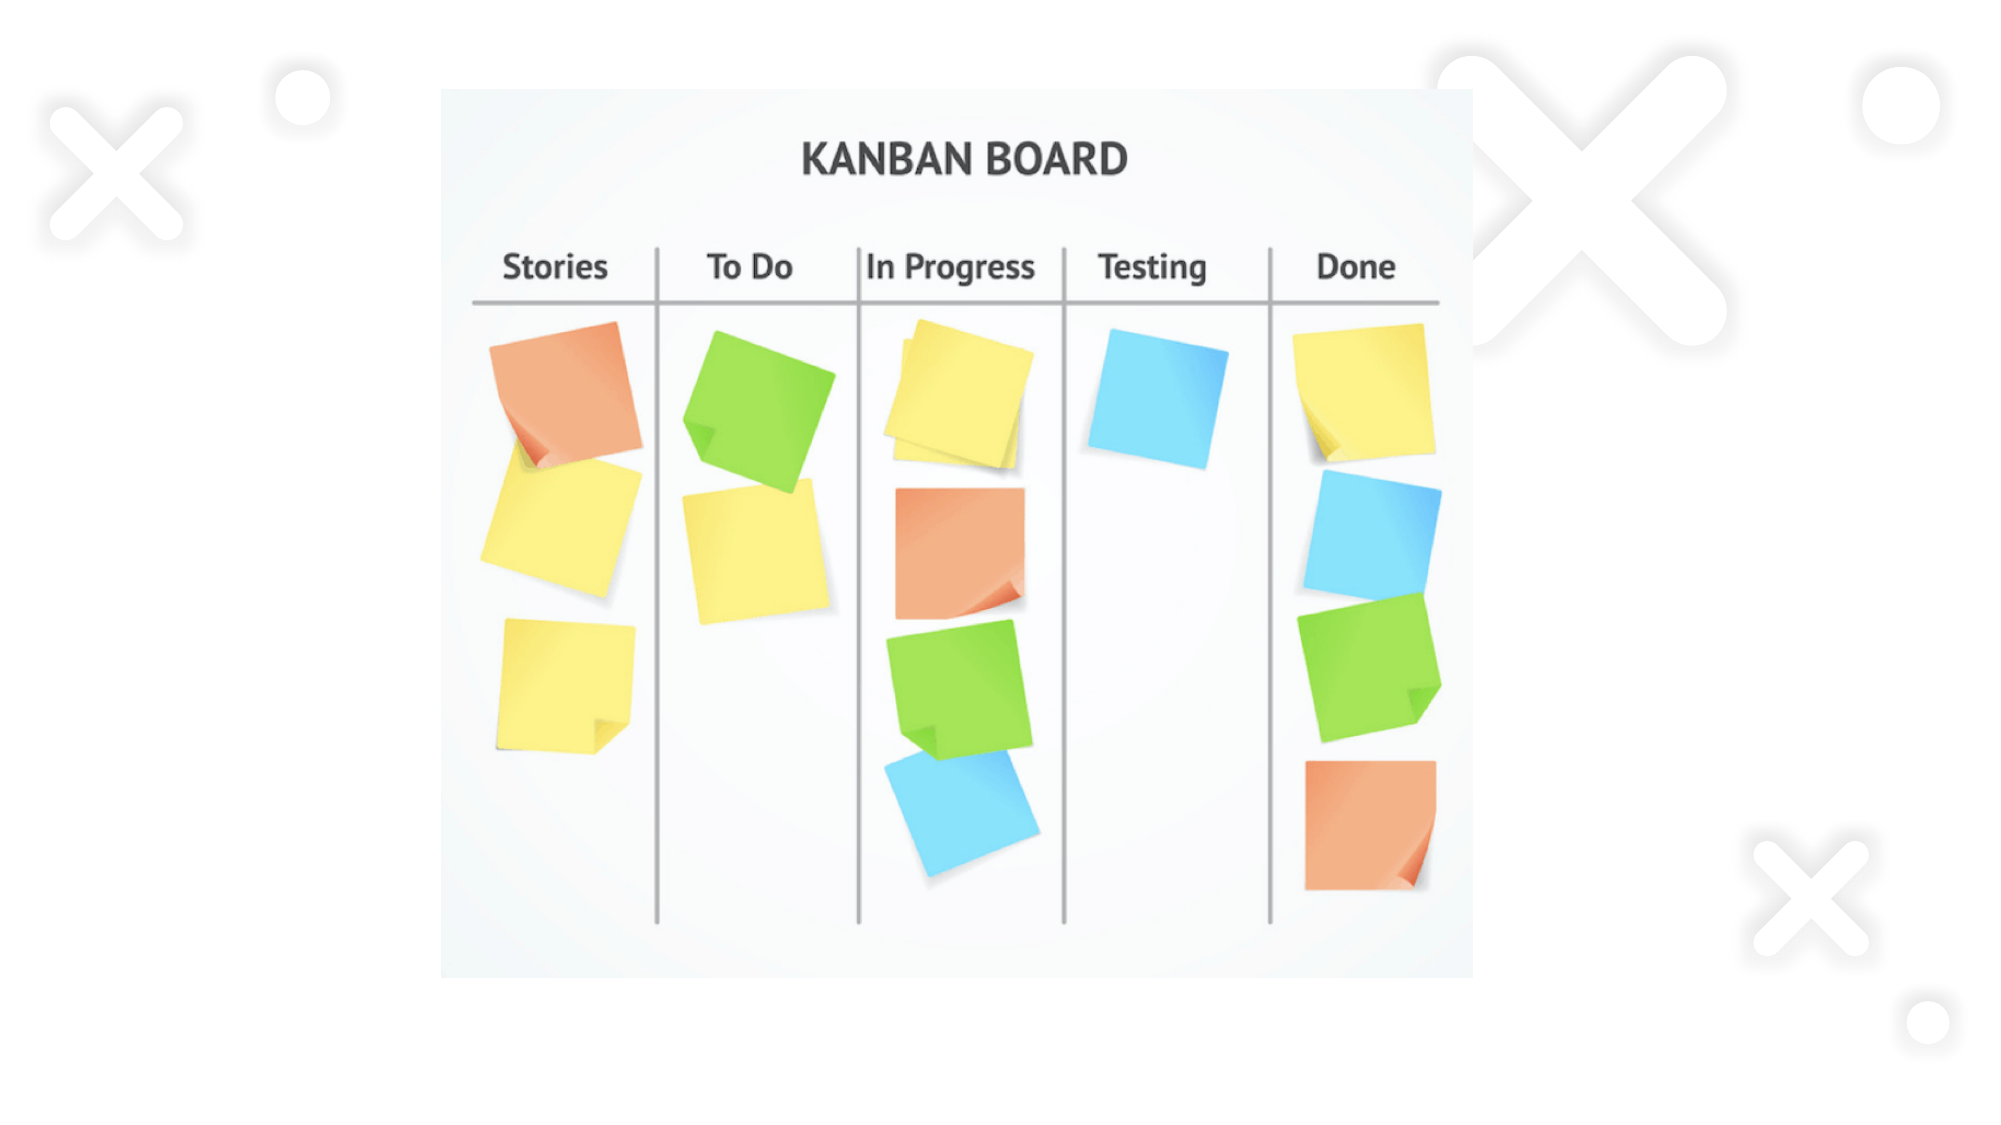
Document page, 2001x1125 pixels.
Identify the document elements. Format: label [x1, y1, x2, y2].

picture [441, 89, 1473, 978]
